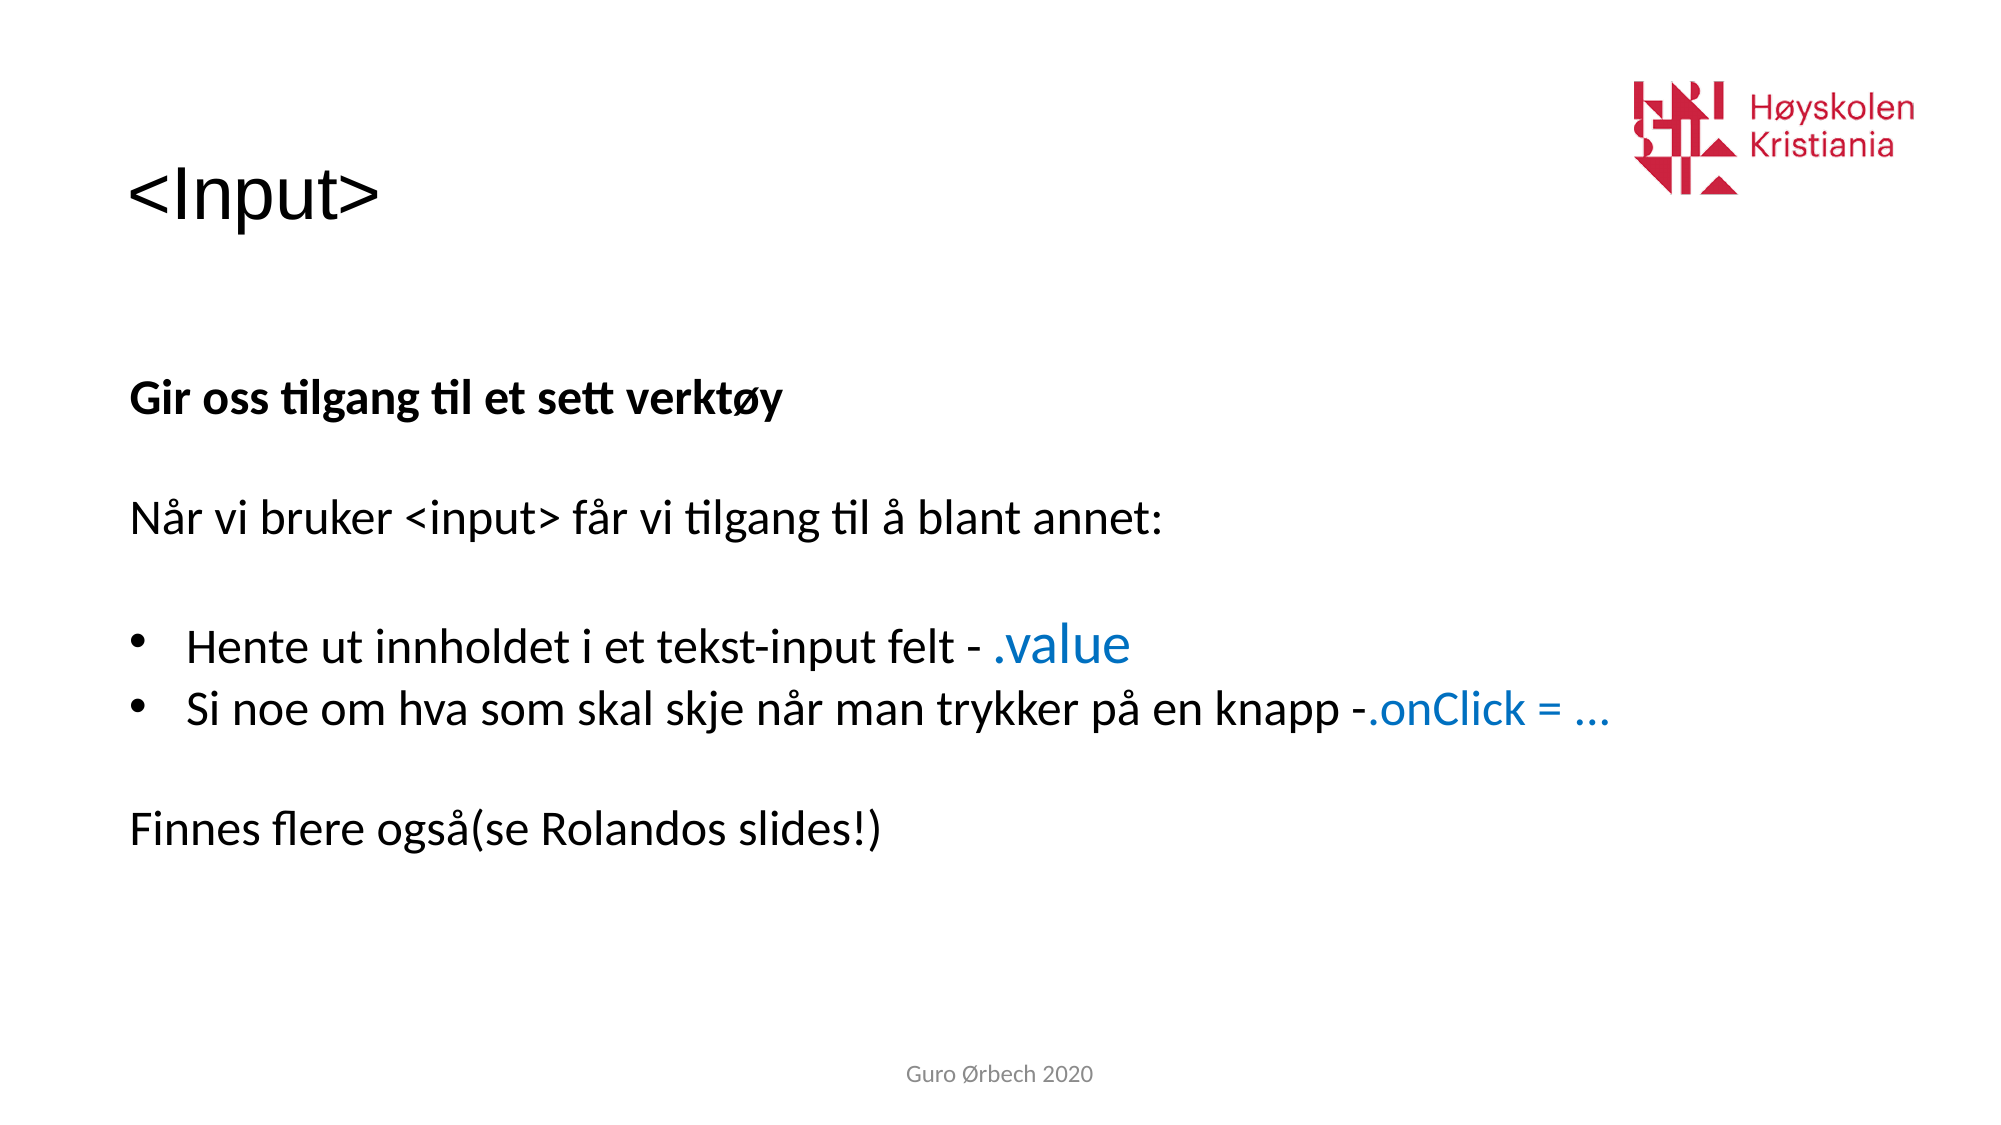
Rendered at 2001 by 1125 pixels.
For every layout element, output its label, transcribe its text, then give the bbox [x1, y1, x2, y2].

text_box Gir oss tilgang til et sett verktøy Når vi bruker <input> får vi tilgang til å blant annet: Hente ut innholdet i et tekst-input felt - .value Si noe om hva som skal skje når man trykker på en knapp -.onClick = ... Finnes flere også(se Rolandos slides!) [114, 357, 1860, 923]
picture [1634, 59, 1920, 221]
text_box <Input> [112, 115, 1196, 276]
footer Guro Ørbech 2020 [662, 1042, 1338, 1103]
